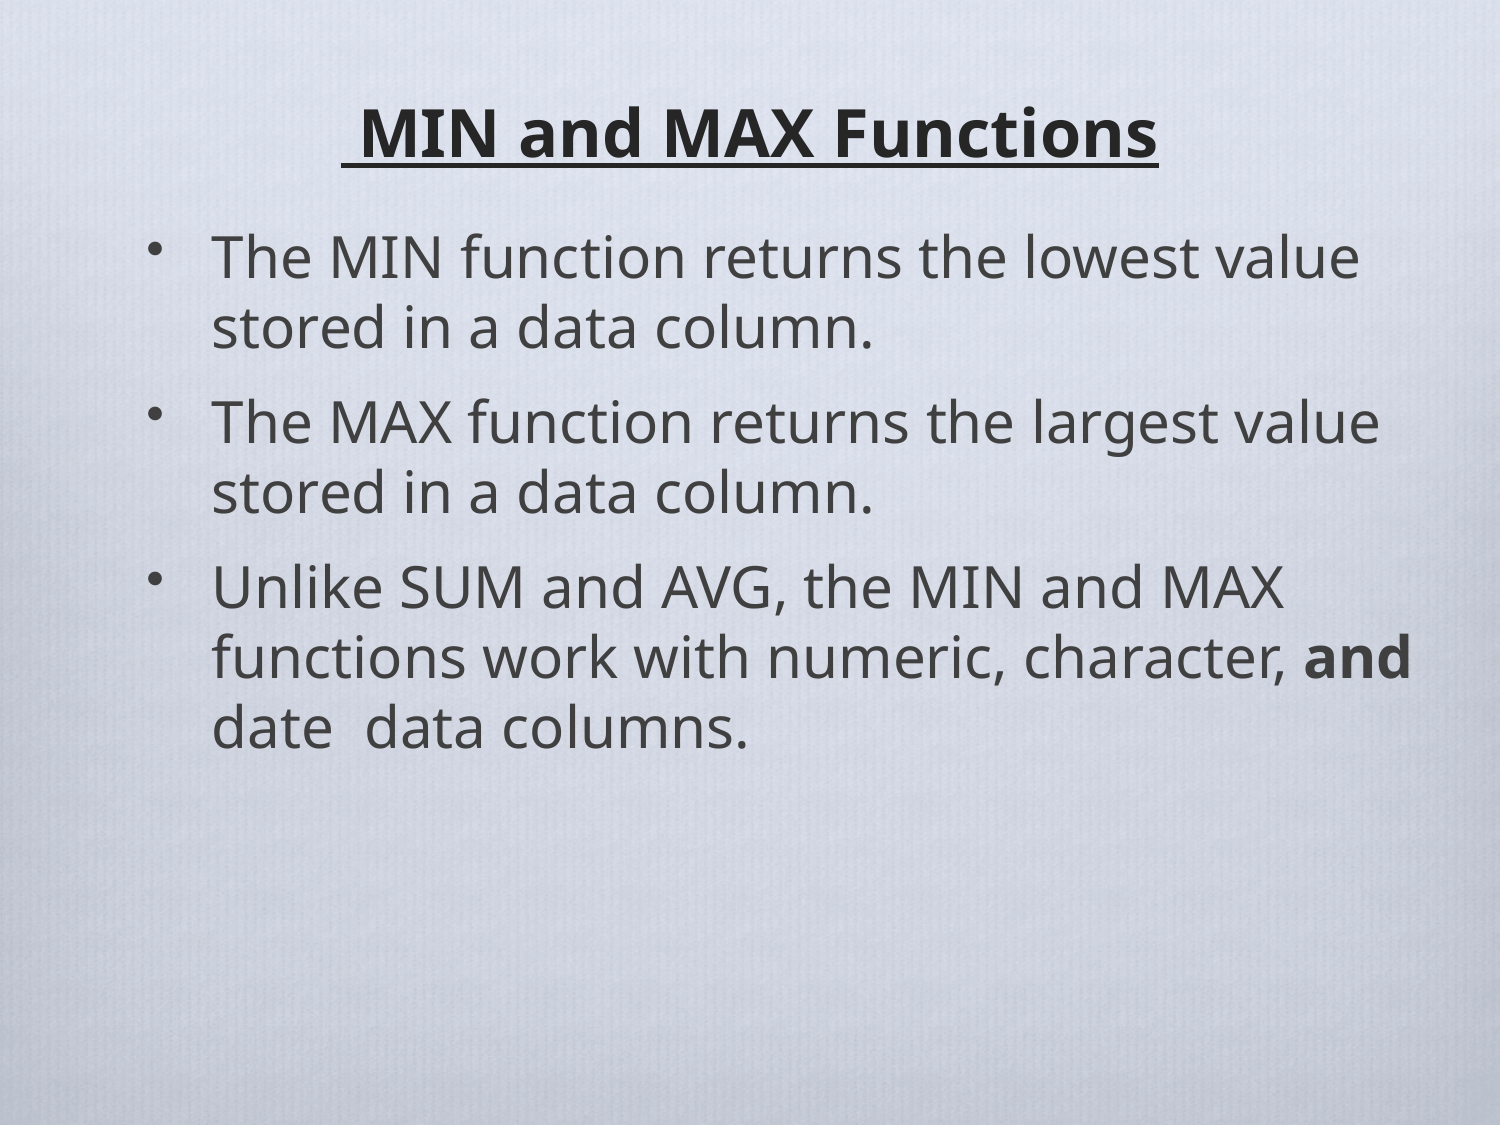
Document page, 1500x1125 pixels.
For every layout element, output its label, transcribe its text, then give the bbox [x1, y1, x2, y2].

list The MIN function returns the lowest value stored in a data column. The MAX function returns the largest value stored in a data column. Unlike SUM and AVG, the MIN and MAX functions work with numeric, character, and date data columns. [37, 212, 1463, 1038]
title MIN and MAX Functions [112, 50, 1388, 212]
